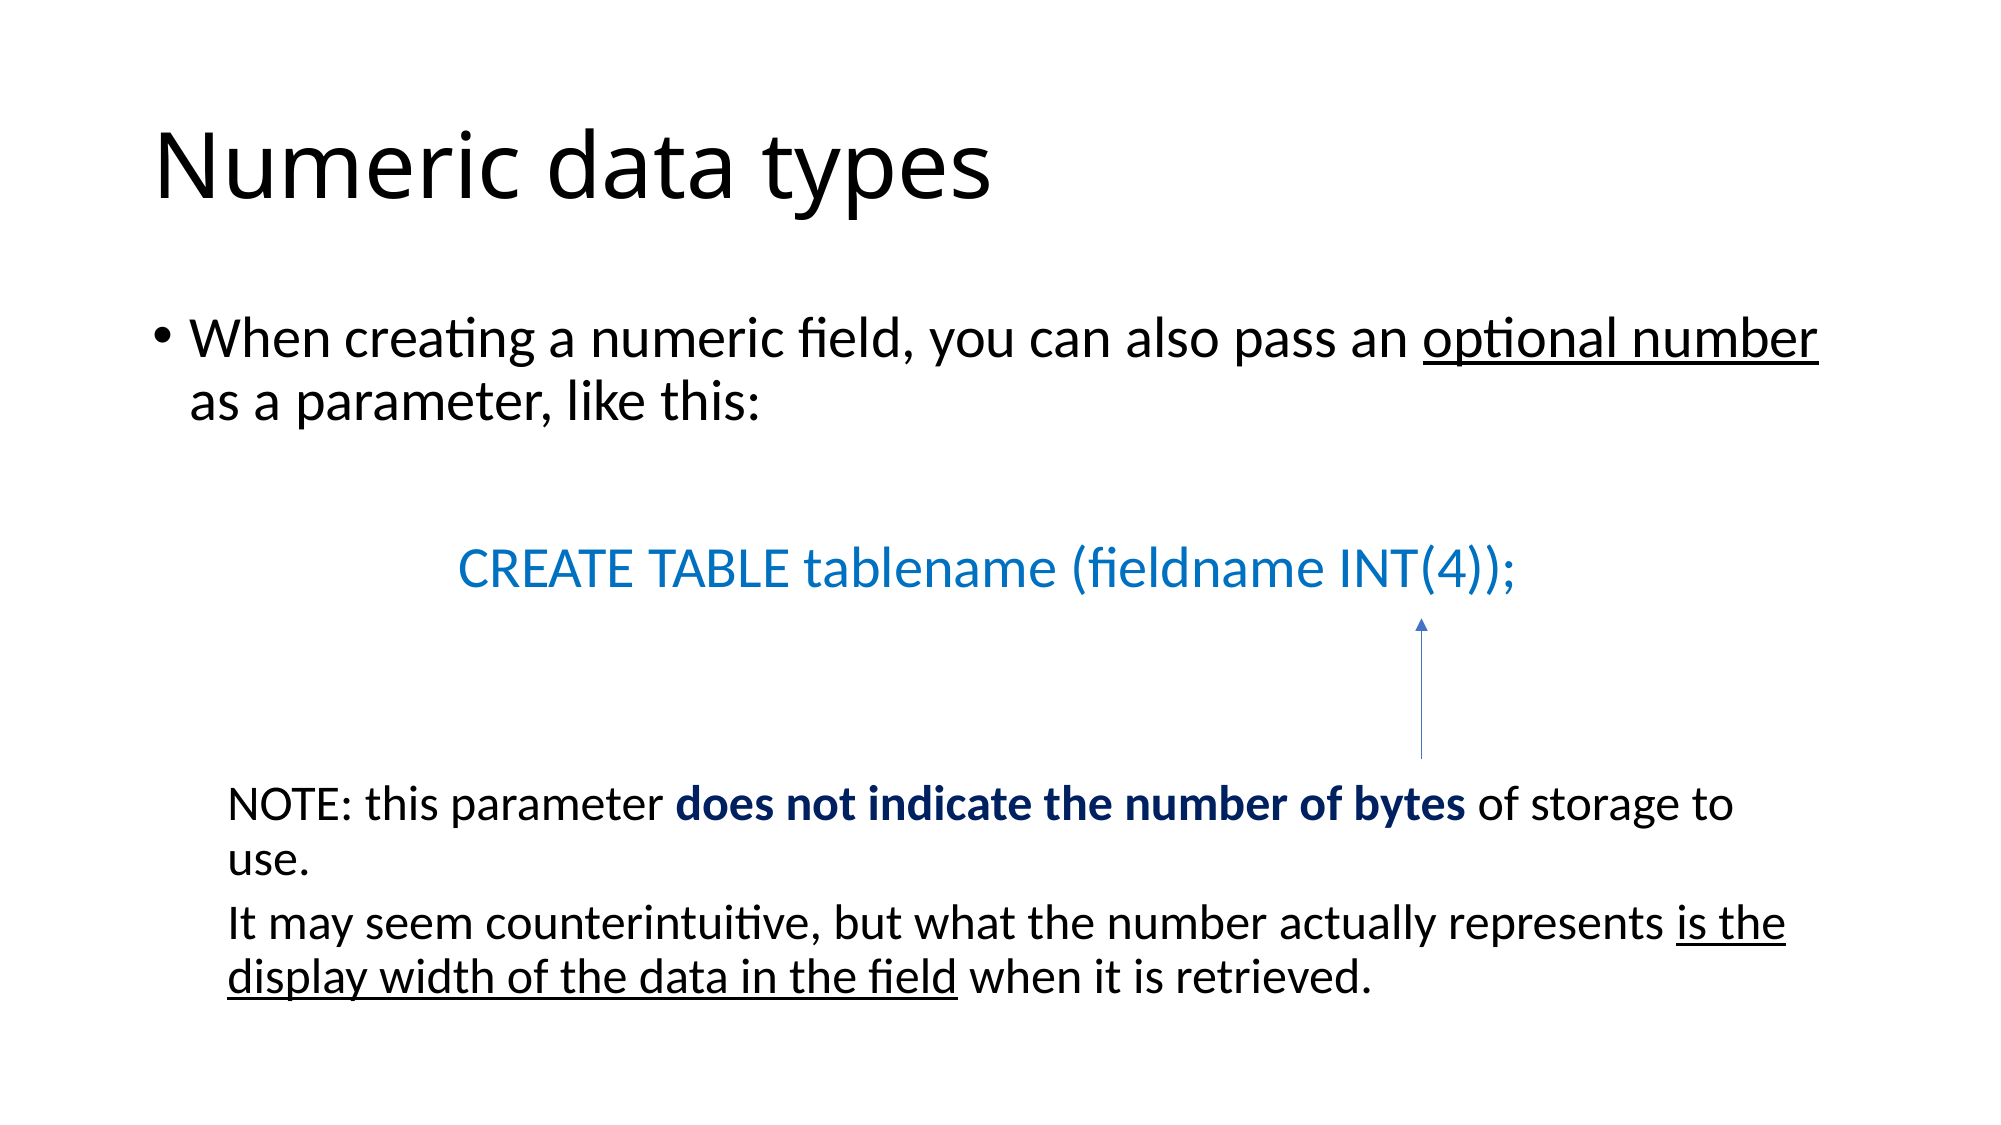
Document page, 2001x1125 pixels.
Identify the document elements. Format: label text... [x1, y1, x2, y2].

list When creating a numeric field, you can also pass an optional number as a parameter, like this: CREATE TABLE tablename (fieldname INT(4)); NOTE: this parameter does not indicate the number of bytes of storage to use. It may seem counterintuitive, but what the number actually represents is the display width of the data in the field when it is retrieved. [137, 299, 1840, 1014]
title Numeric data types [137, 59, 1863, 278]
